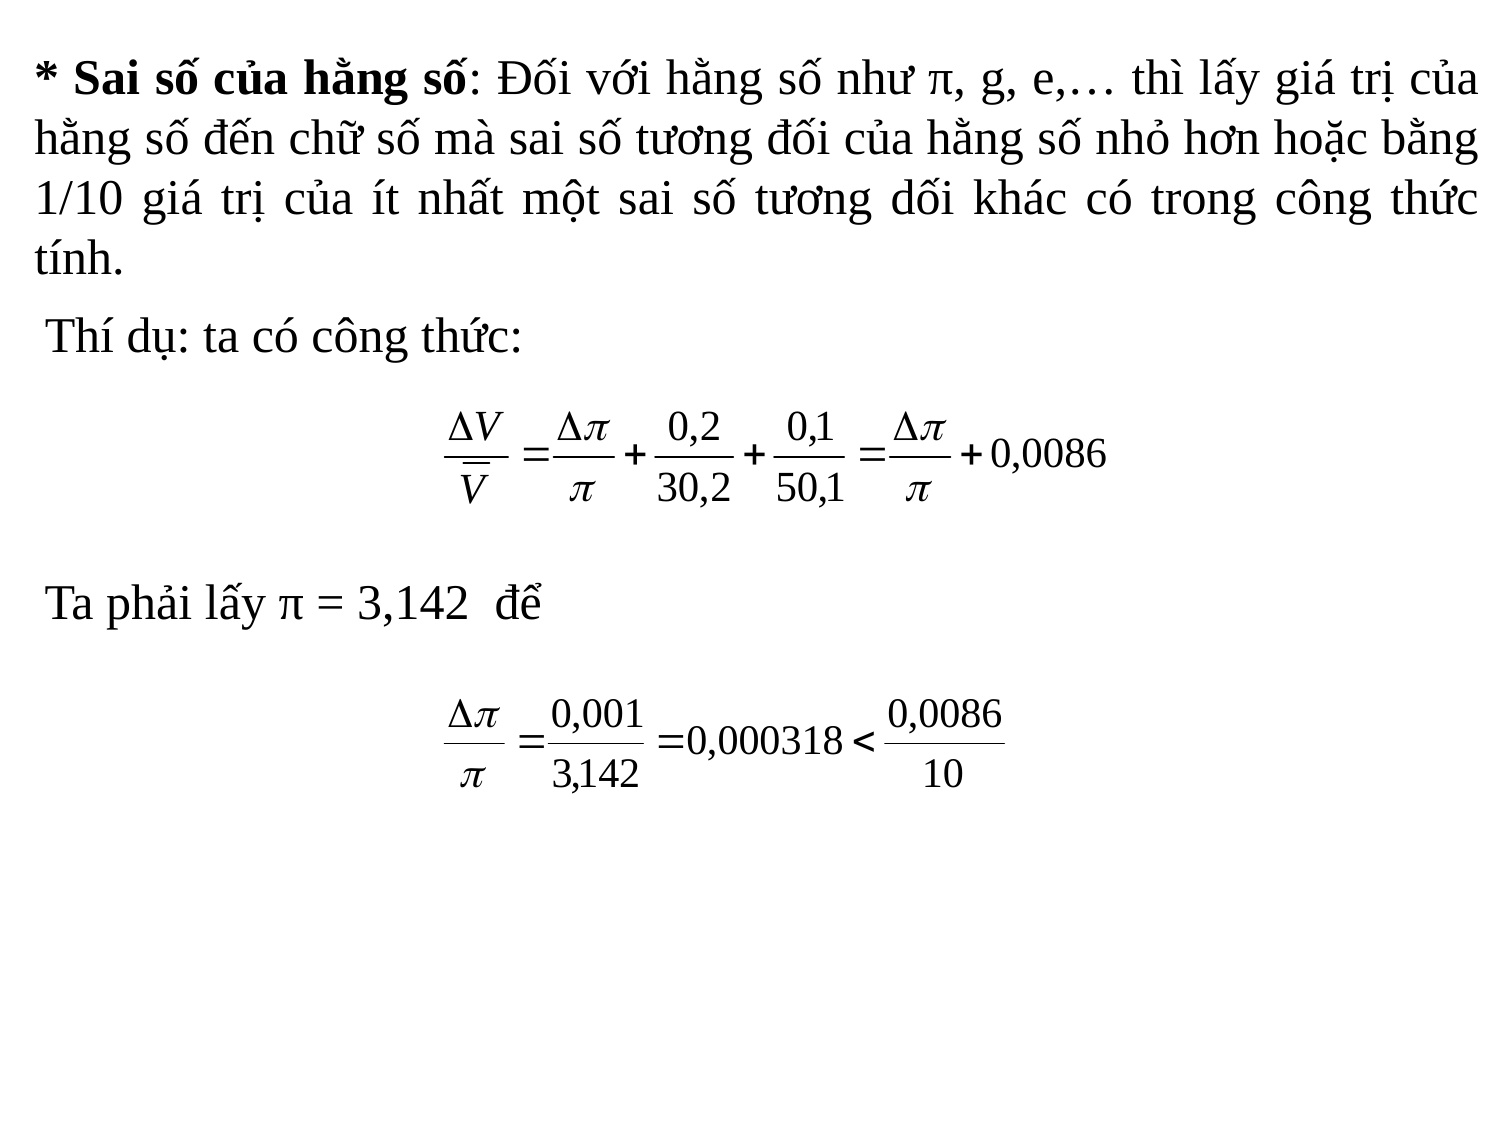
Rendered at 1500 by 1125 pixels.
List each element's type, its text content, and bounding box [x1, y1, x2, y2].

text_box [437, 687, 1014, 804]
text_box Thí dụ: ta có công thức: [29, 294, 1493, 370]
text_box Ta phải lấy π = 3,142 để [29, 562, 1288, 638]
text_box * Sai số của hằng số: Đối với hằng số như π, g, e,… thì lấy giá trị của hằng số đến chữ số mà sai số tương đối của hằng số nhỏ hơn hoặc bằng 1/10 giá trị của ít nhất một sai số tương dối khác có trong công thức tính. [19, 37, 1495, 293]
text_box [437, 399, 1113, 519]
